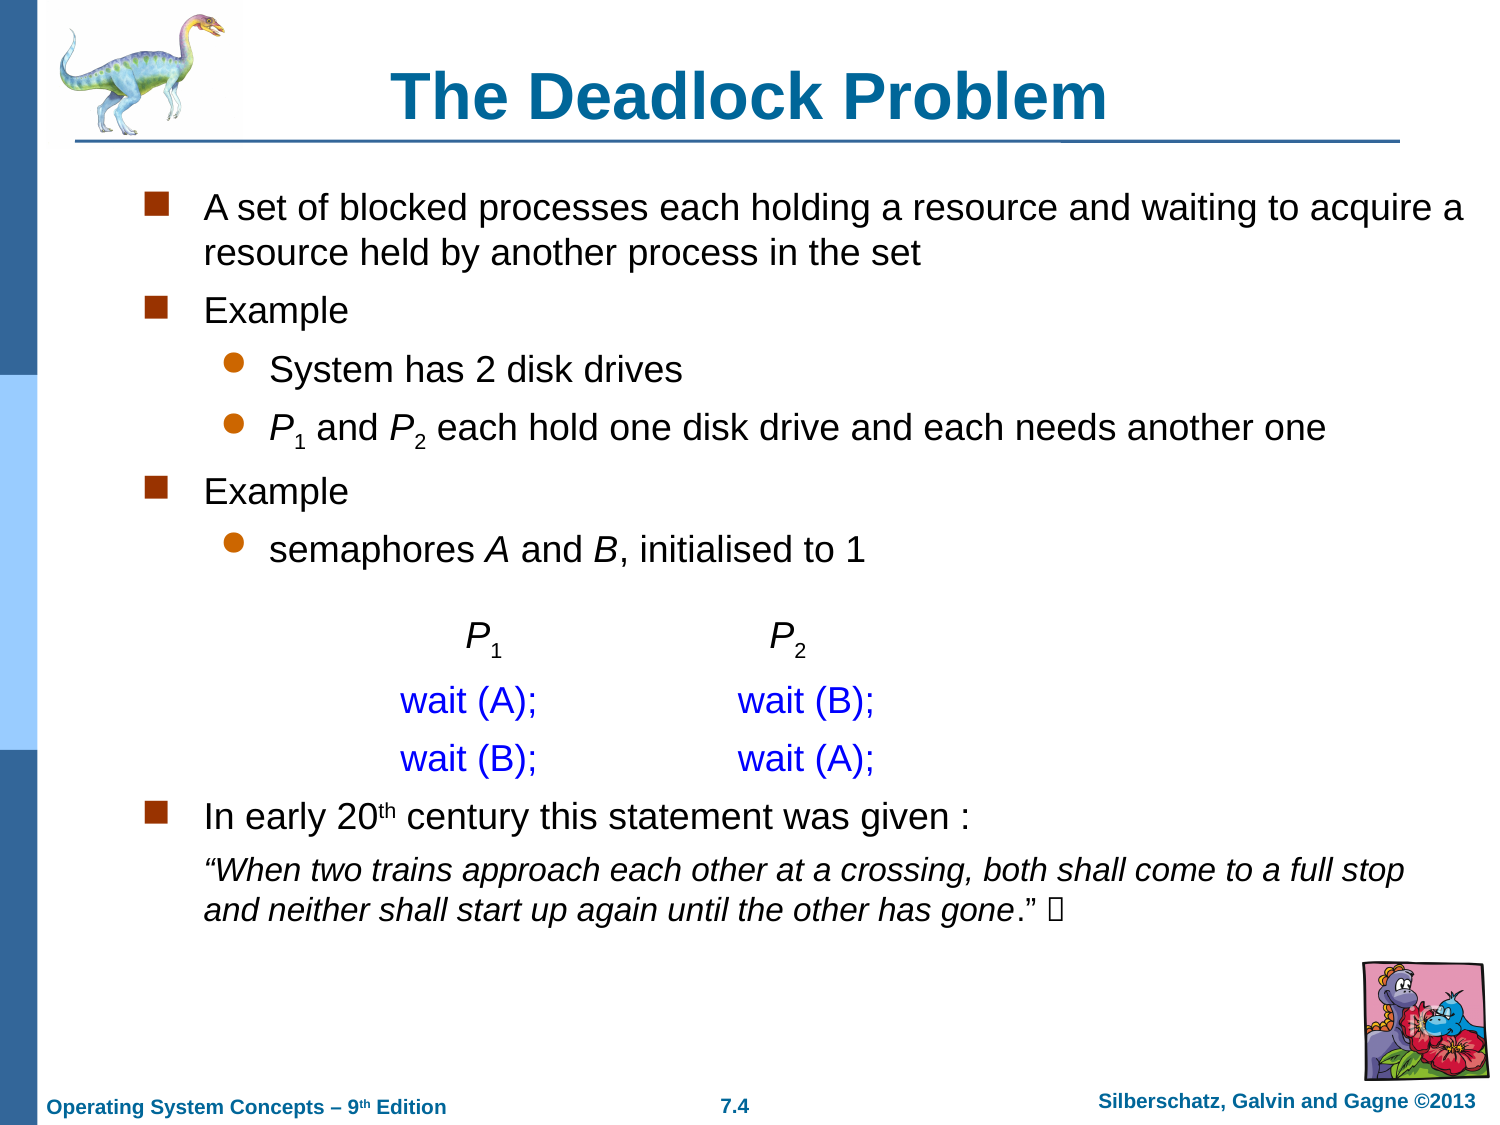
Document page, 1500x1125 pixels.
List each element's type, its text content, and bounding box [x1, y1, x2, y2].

picture [46, 0, 243, 149]
picture [1362, 961, 1490, 1081]
list A set of blocked processes each holding a resource and waiting to acquire a resource held by another process in the set Example System has 2 disk drives P1 and P2 each hold one disk drive and each needs another one Example semaphores A and B, initialised to 1 P1 P2 wait (A); wait (B); wait (B); wait (A); In early 20th century this statement was given : “When two trains approach each other at a crossing, both shall come to a full stop and neither shall start up again until the other has gone.”  [132, 175, 1483, 920]
title The Deadlock Problem [74, 45, 1426, 141]
